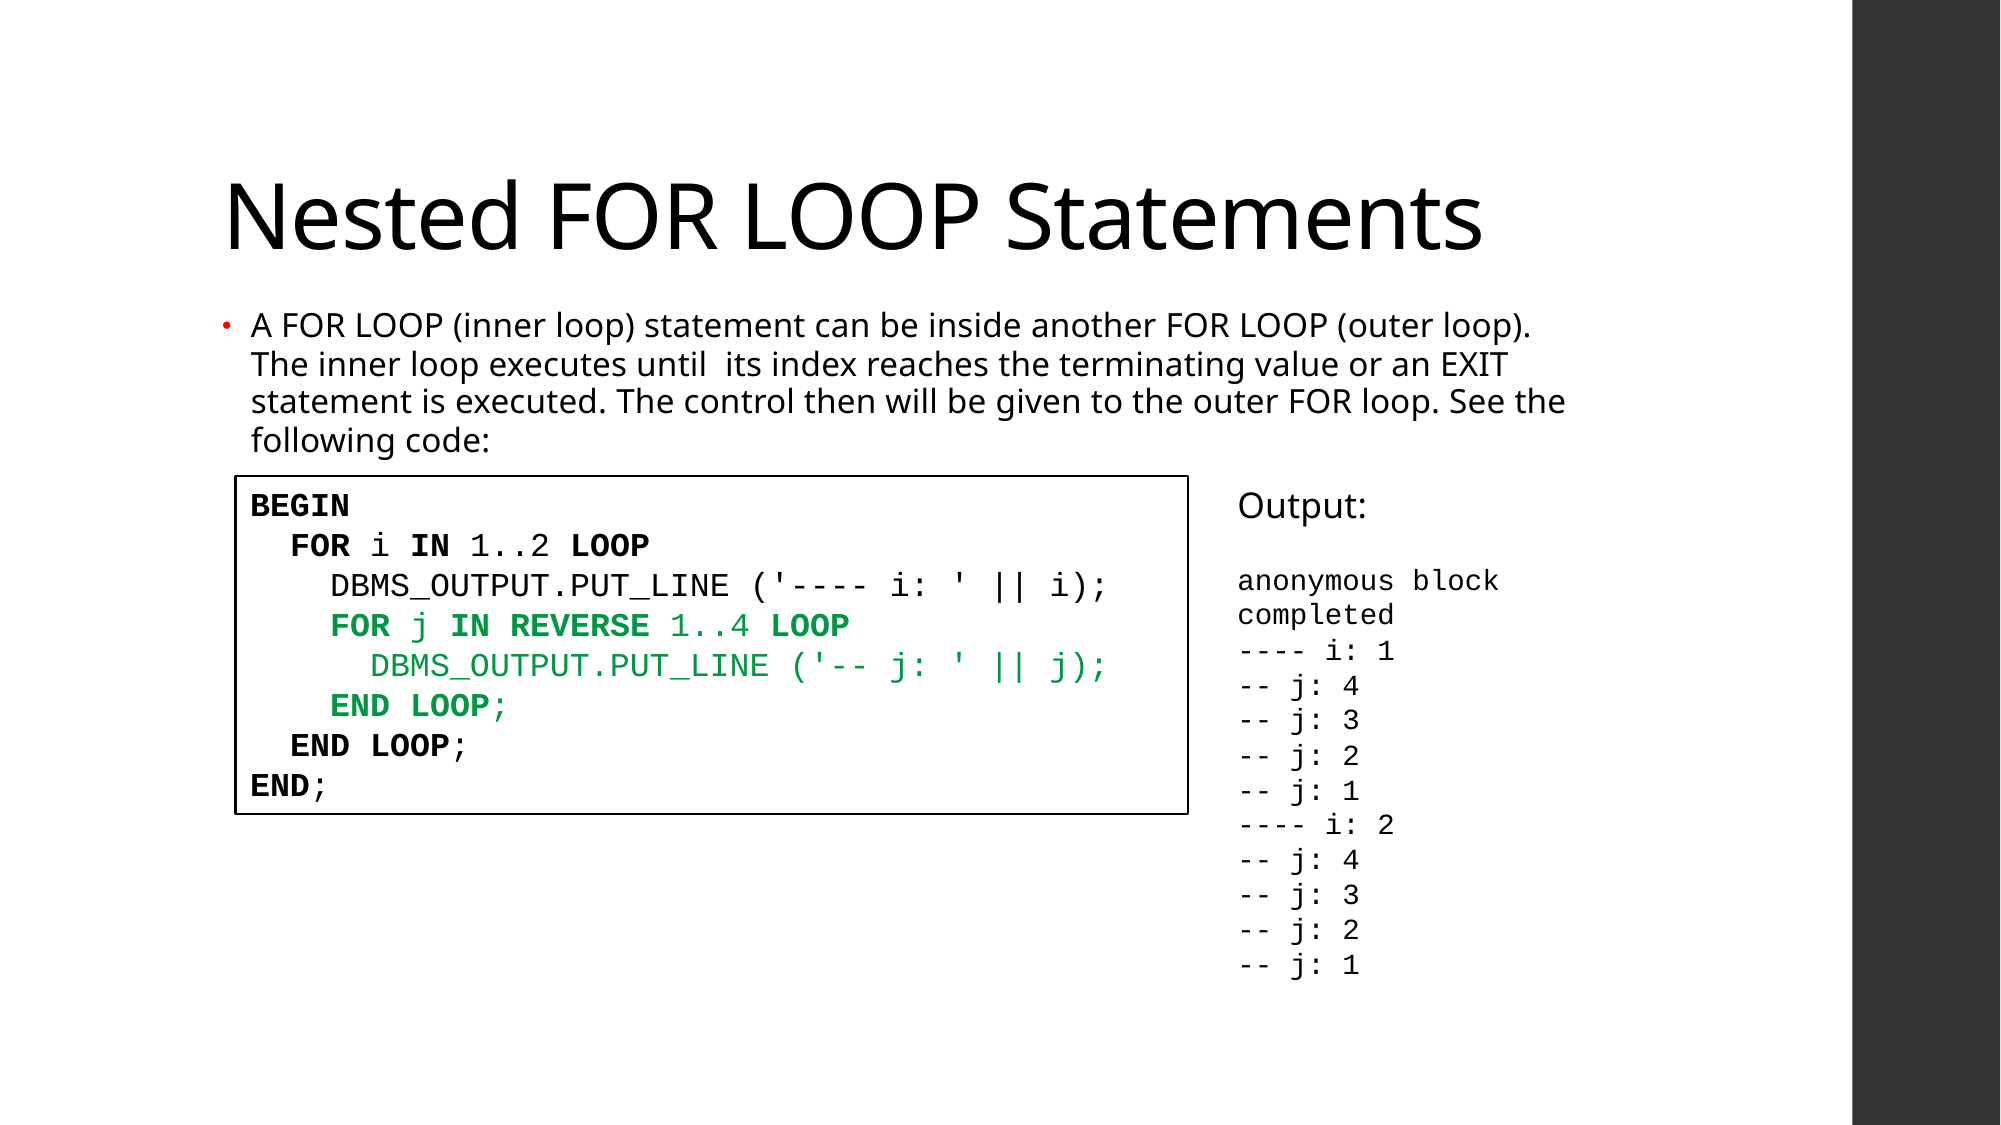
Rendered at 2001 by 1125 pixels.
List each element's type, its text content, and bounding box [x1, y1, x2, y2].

title Nested FOR LOOP Statements [206, 60, 1797, 278]
text_box Output: anonymous block completed ---- i: 1 -- j: 4 -- j: 3 -- j: 2 -- j: 1 ---- i: 2 -- j: 4 -- j: 3 -- j: 2 -- j: 1 [1222, 476, 1664, 1023]
list A FOR LOOP (inner loop) statement can be inside another FOR LOOP (outer loop). The inner loop executes until its index reaches the terminating value or an EXIT statement is executed. The control then will be given to the outer FOR loop. See the following code: [206, 299, 1617, 468]
text_box [234, 475, 1189, 815]
